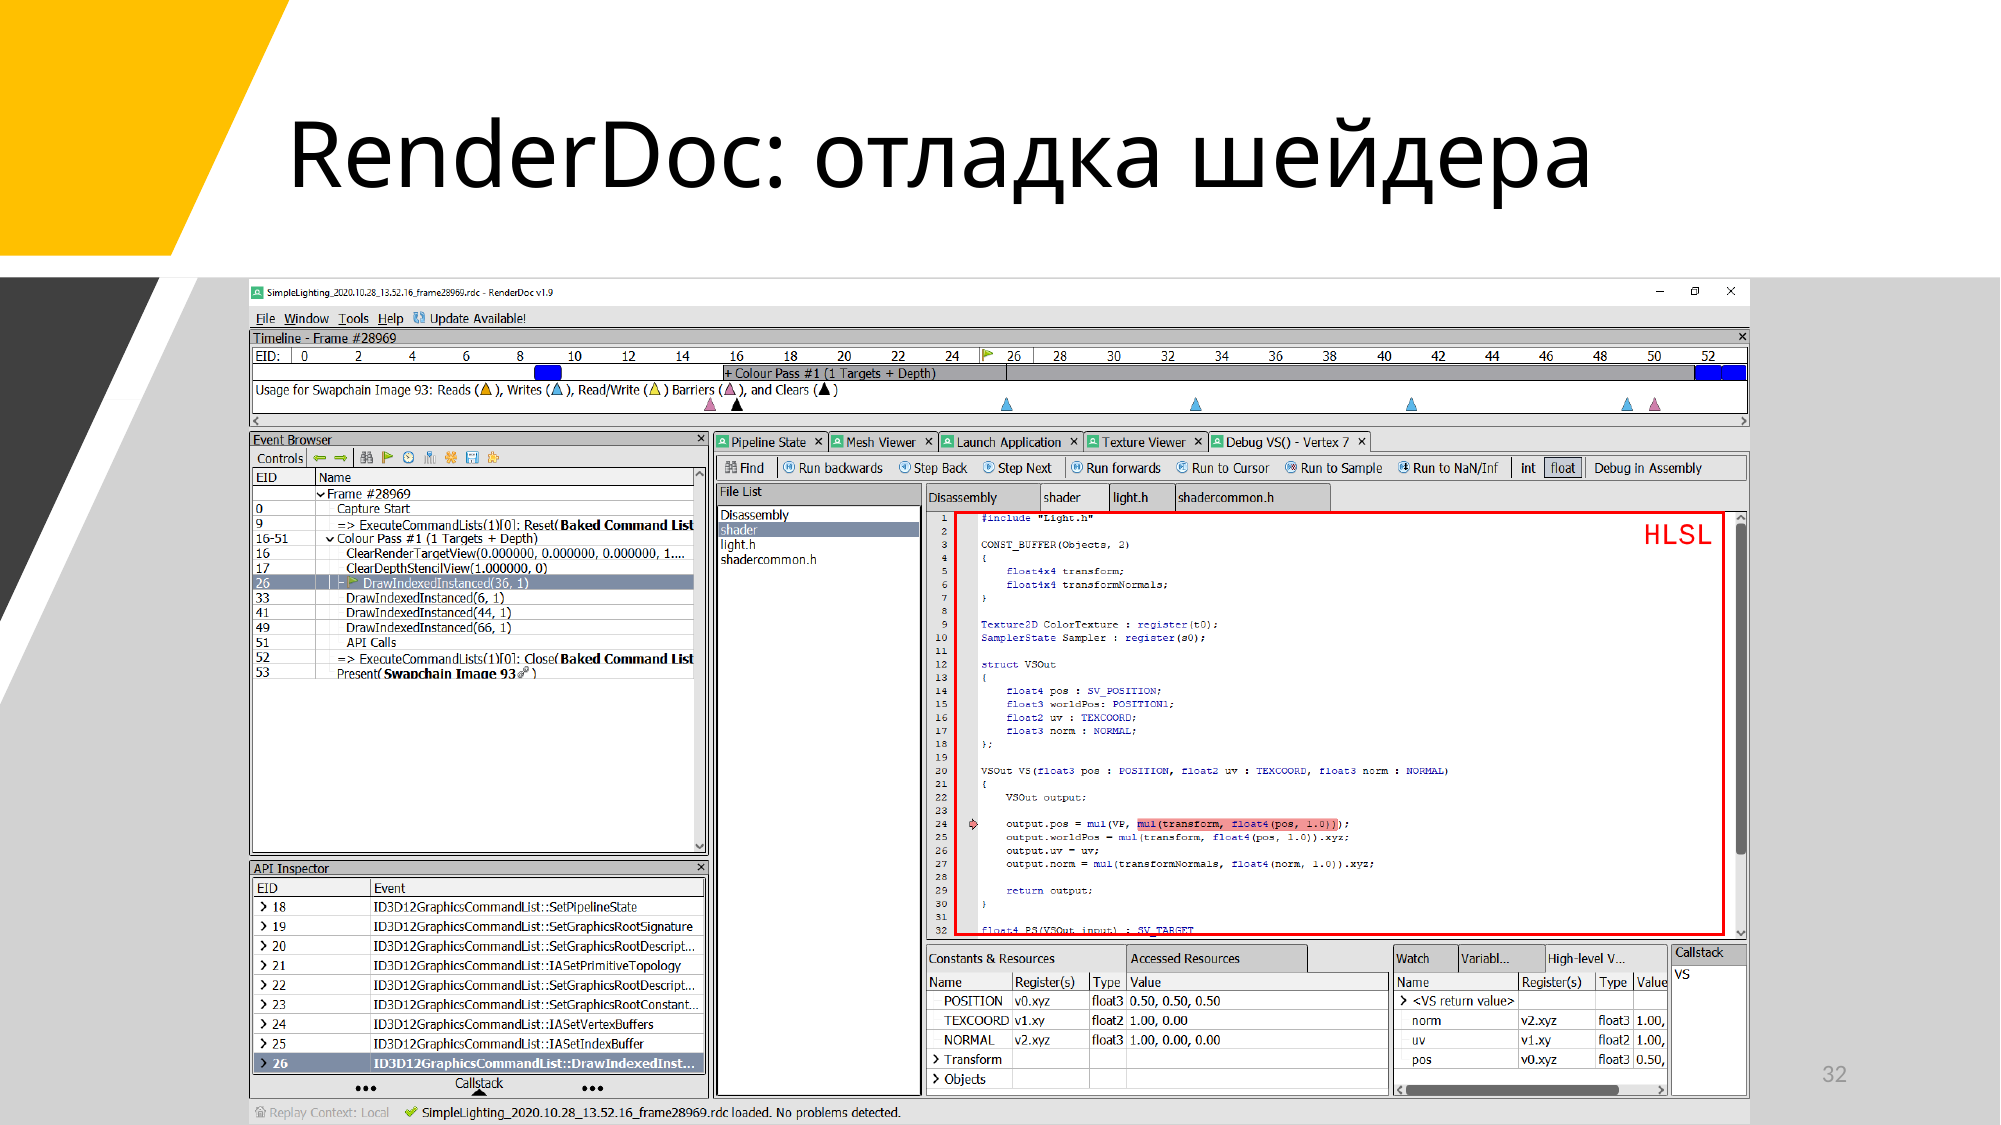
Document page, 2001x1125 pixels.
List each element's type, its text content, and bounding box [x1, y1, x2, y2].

text_box [0, 0, 291, 257]
slide_number 32 [1750, 1042, 1863, 1103]
picture [249, 279, 1750, 1124]
text_box [0, 276, 2000, 1125]
text_box [0, 276, 162, 622]
title RenderDoc: отладка шейдера [271, 60, 1808, 255]
